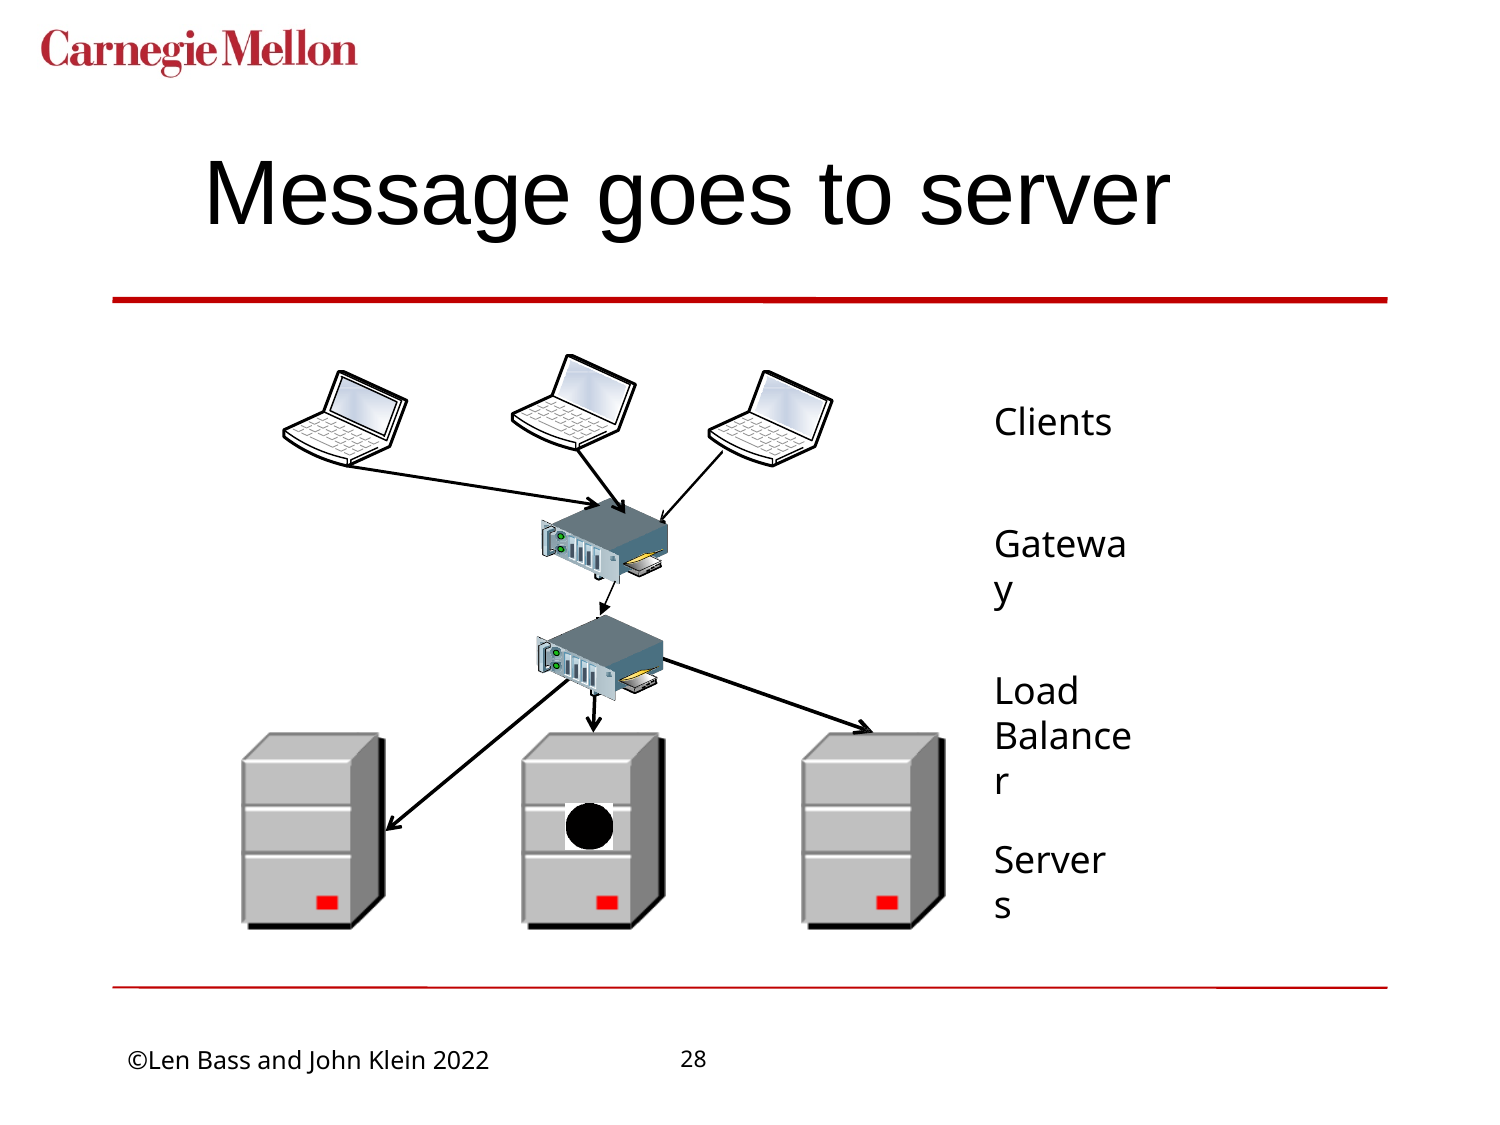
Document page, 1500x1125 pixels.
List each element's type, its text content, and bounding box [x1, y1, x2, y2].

text_box [581, 458, 615, 497]
picture [37, 24, 361, 79]
text_box [666, 657, 872, 730]
title Message goes to server [176, 112, 1199, 302]
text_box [537, 615, 663, 701]
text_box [512, 355, 636, 451]
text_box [708, 371, 833, 467]
text_box [672, 470, 706, 509]
picture [801, 732, 946, 930]
text_box [391, 705, 537, 831]
text_box Servers [992, 834, 1125, 927]
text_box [599, 580, 616, 616]
picture [521, 732, 666, 930]
text_box [395, 474, 556, 498]
picture [283, 371, 408, 467]
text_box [541, 498, 668, 584]
text_box [585, 710, 602, 730]
picture [240, 732, 386, 930]
text_box Clients Gateway Load Balancer [992, 396, 1144, 802]
